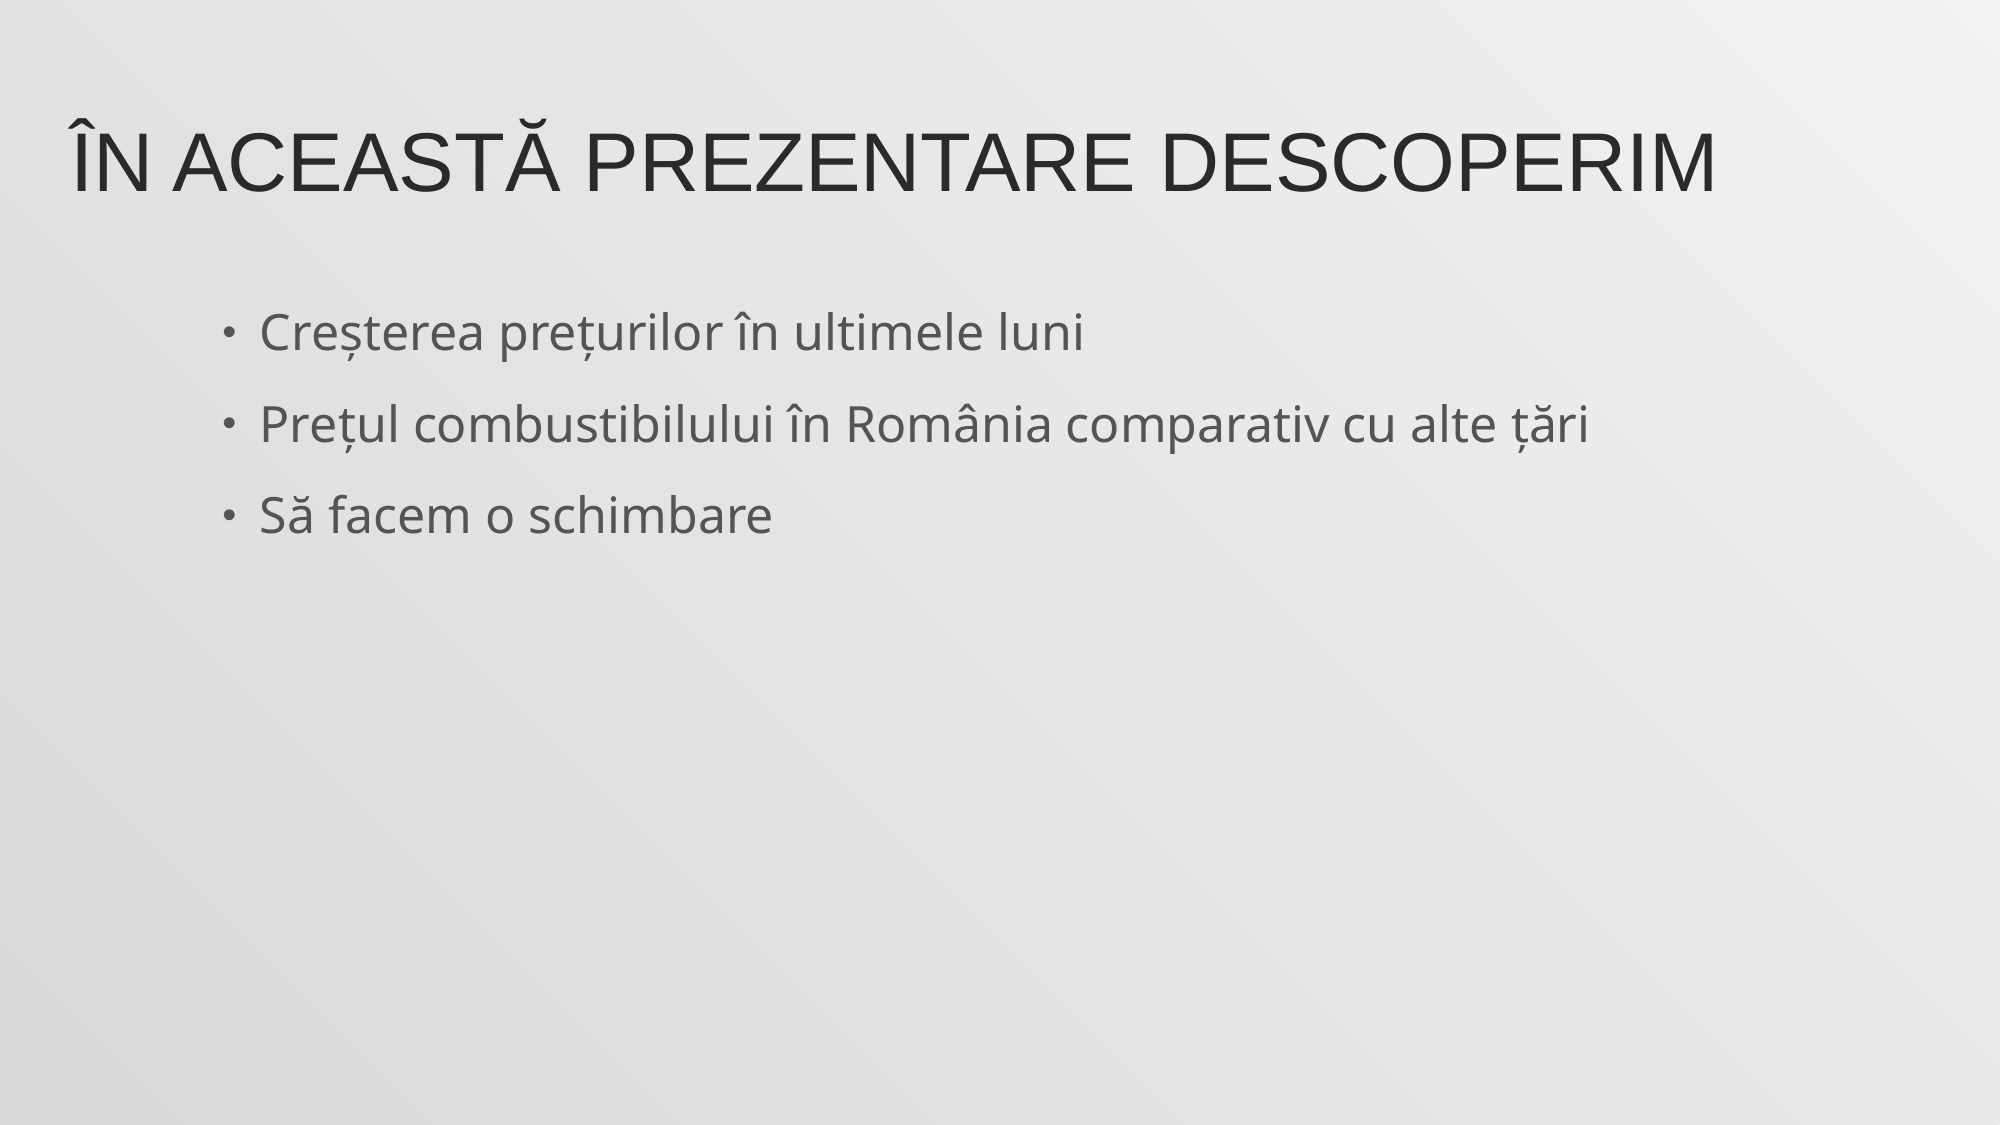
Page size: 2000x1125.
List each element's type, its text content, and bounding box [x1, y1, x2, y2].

list Creșterea prețurilor în ultimele luni Prețul combustibilului în România comparativ cu alte țări Să facem o schimbare [199, 299, 1800, 1013]
title În această prezentare descoperim [55, 0, 1806, 218]
